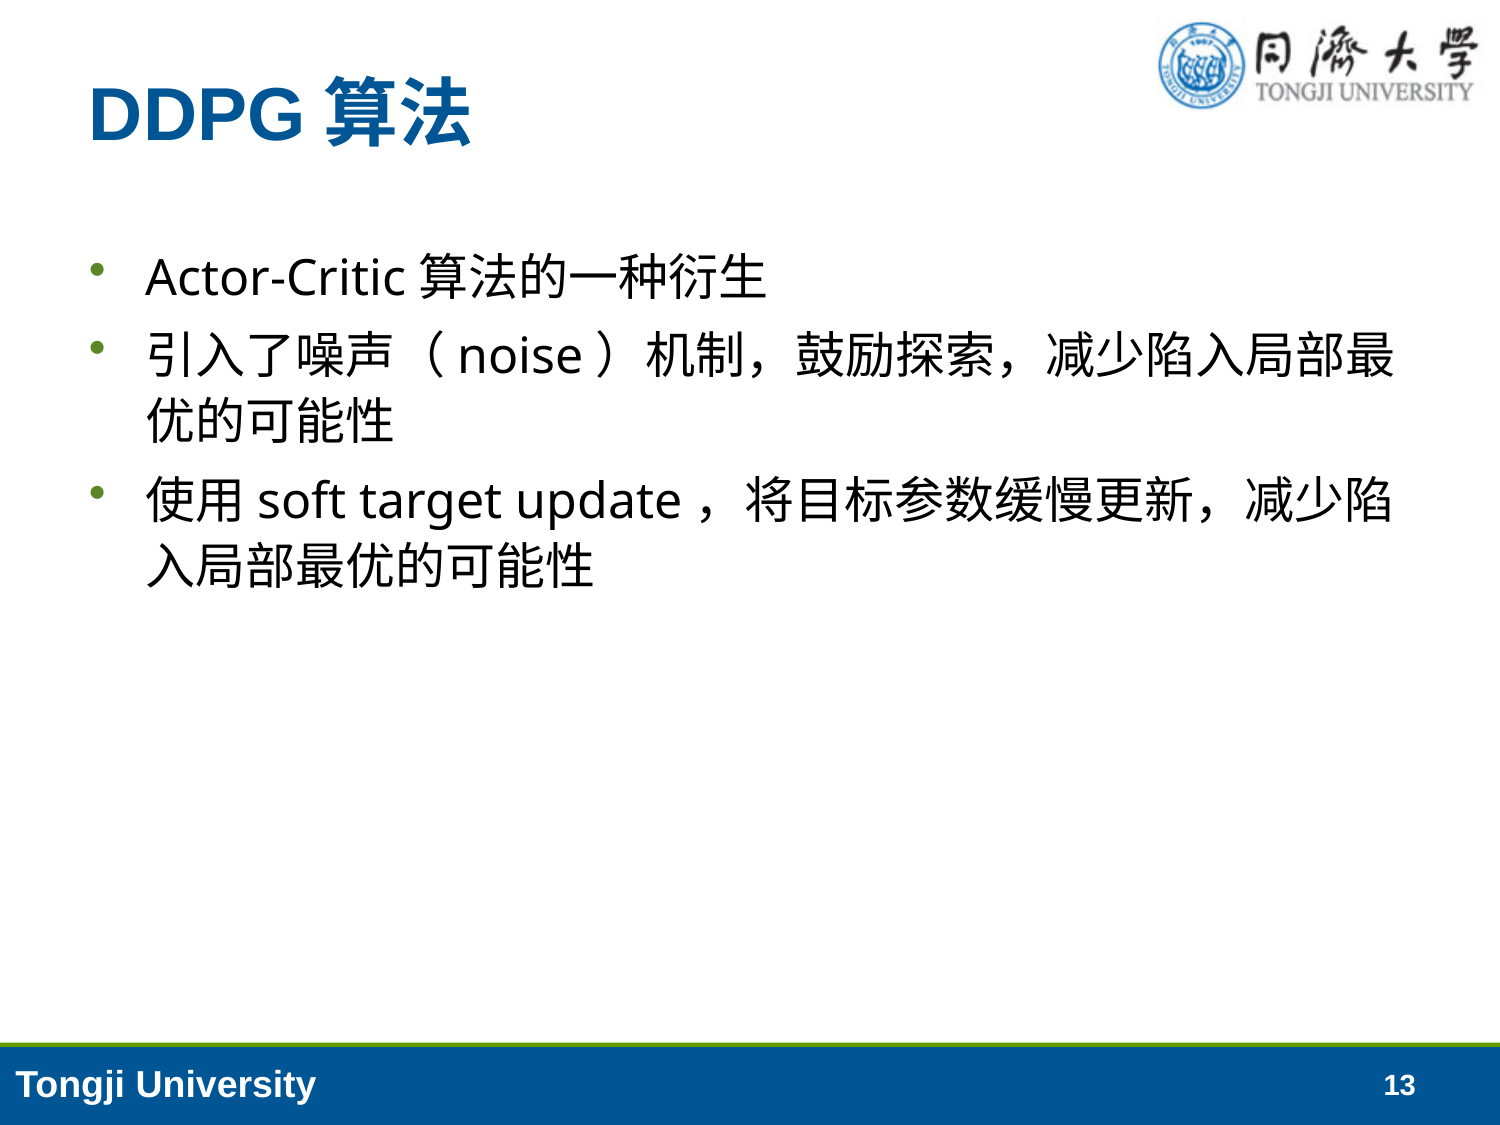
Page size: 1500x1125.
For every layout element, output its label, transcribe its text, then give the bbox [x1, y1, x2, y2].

picture [1145, 19, 1495, 113]
title DDPG算法 [73, 22, 1432, 166]
list Actor-Critic算法的一种衍生 引入了噪声（noise）机制，鼓励探索，减少陷入局部最优的可能性 使用soft target update，将目标参数缓慢更新，减少陷入局部最优的可能性 [73, 231, 1435, 904]
